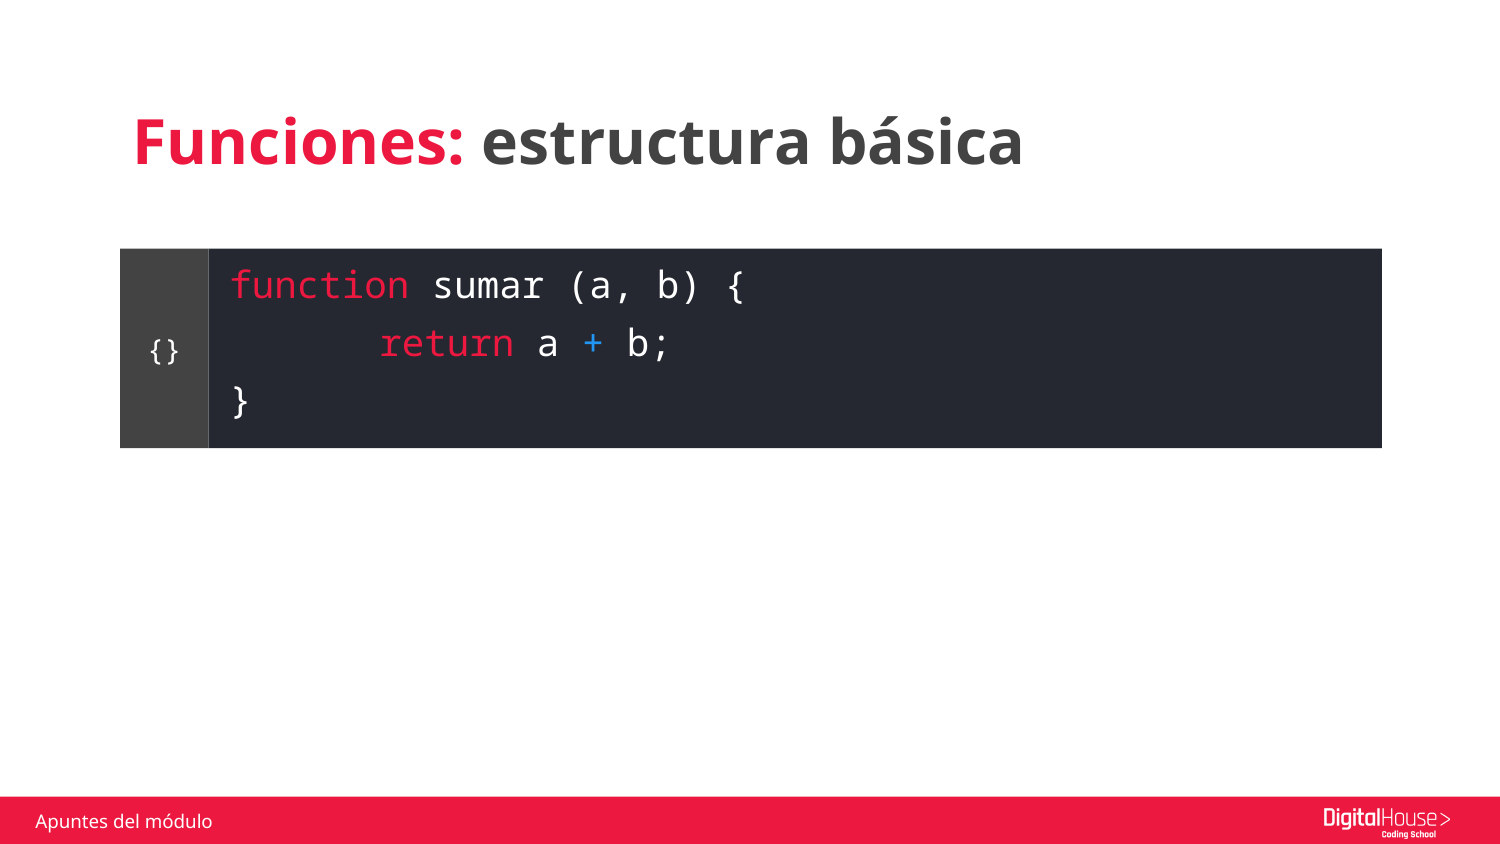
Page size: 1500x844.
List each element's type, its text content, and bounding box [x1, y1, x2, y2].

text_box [119, 248, 1383, 449]
text_box Apuntes del módulo [27, 809, 387, 833]
text_box [0, 796, 1500, 844]
text_box Funciones: estructura básica [117, 90, 1383, 193]
picture [1324, 808, 1451, 839]
